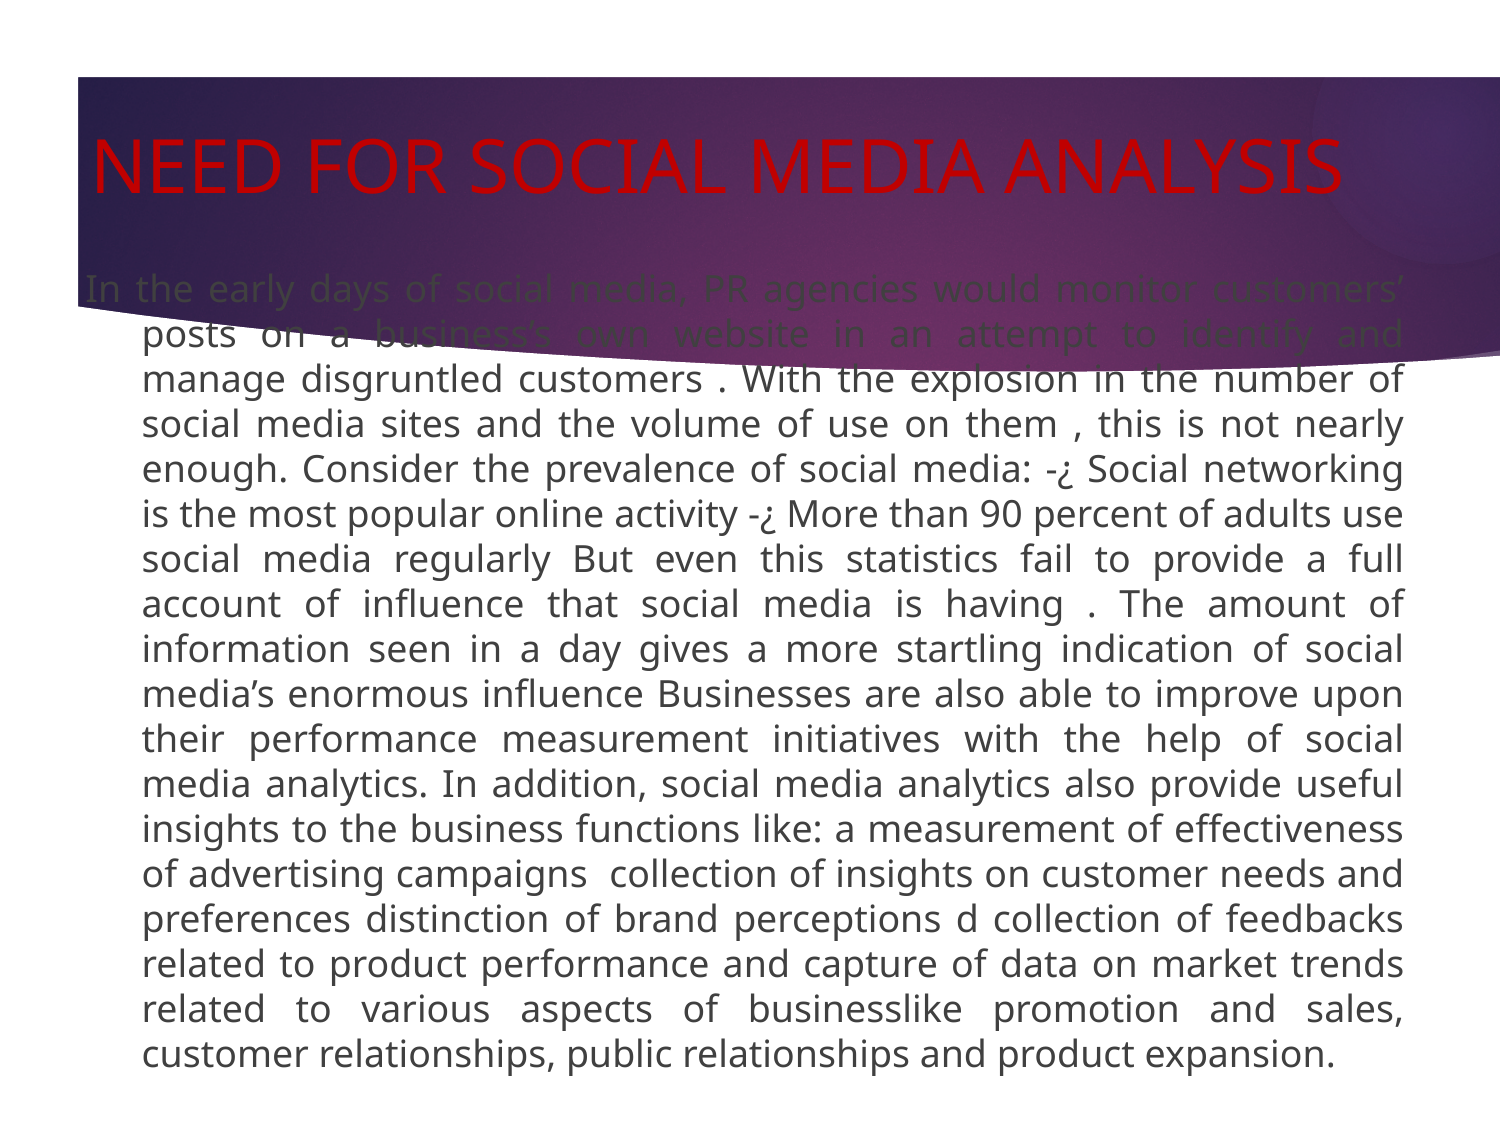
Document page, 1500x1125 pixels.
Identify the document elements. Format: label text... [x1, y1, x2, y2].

title NEED FOR SOCIAL MEDIA ANALYSIS [75, 82, 1425, 247]
list In the early days of social media, PR agencies would monitor customers’ posts on a business’s own website in an attempt to identify and manage disgruntled customers . With the explosion in the number of social media sites and the volume of use on them , this is not nearly enough. Consider the prevalence of social media: -¿ Social networking is the most popular online activity -¿ More than 90 percent of adults use social media regularly But even this statistics fail to provide a full account of inﬂuence that social media is having . The amount of information seen in a day gives a more startling indication of social media’s enormous inﬂuence Businesses are also able to improve upon their performance measurement initiatives with the help of social media analytics. In addition, social media analytics also provide useful insights to the business functions like: a measurement of eﬀectiveness of advertising campaigns collection of insights on customer needs and preferences distinction of brand perceptions d collection of feedbacks related to product performance and capture of data on market trends related to various aspects of businesslike promotion and sales, customer relationships, public relationships and product expansion. [70, 257, 1421, 1015]
